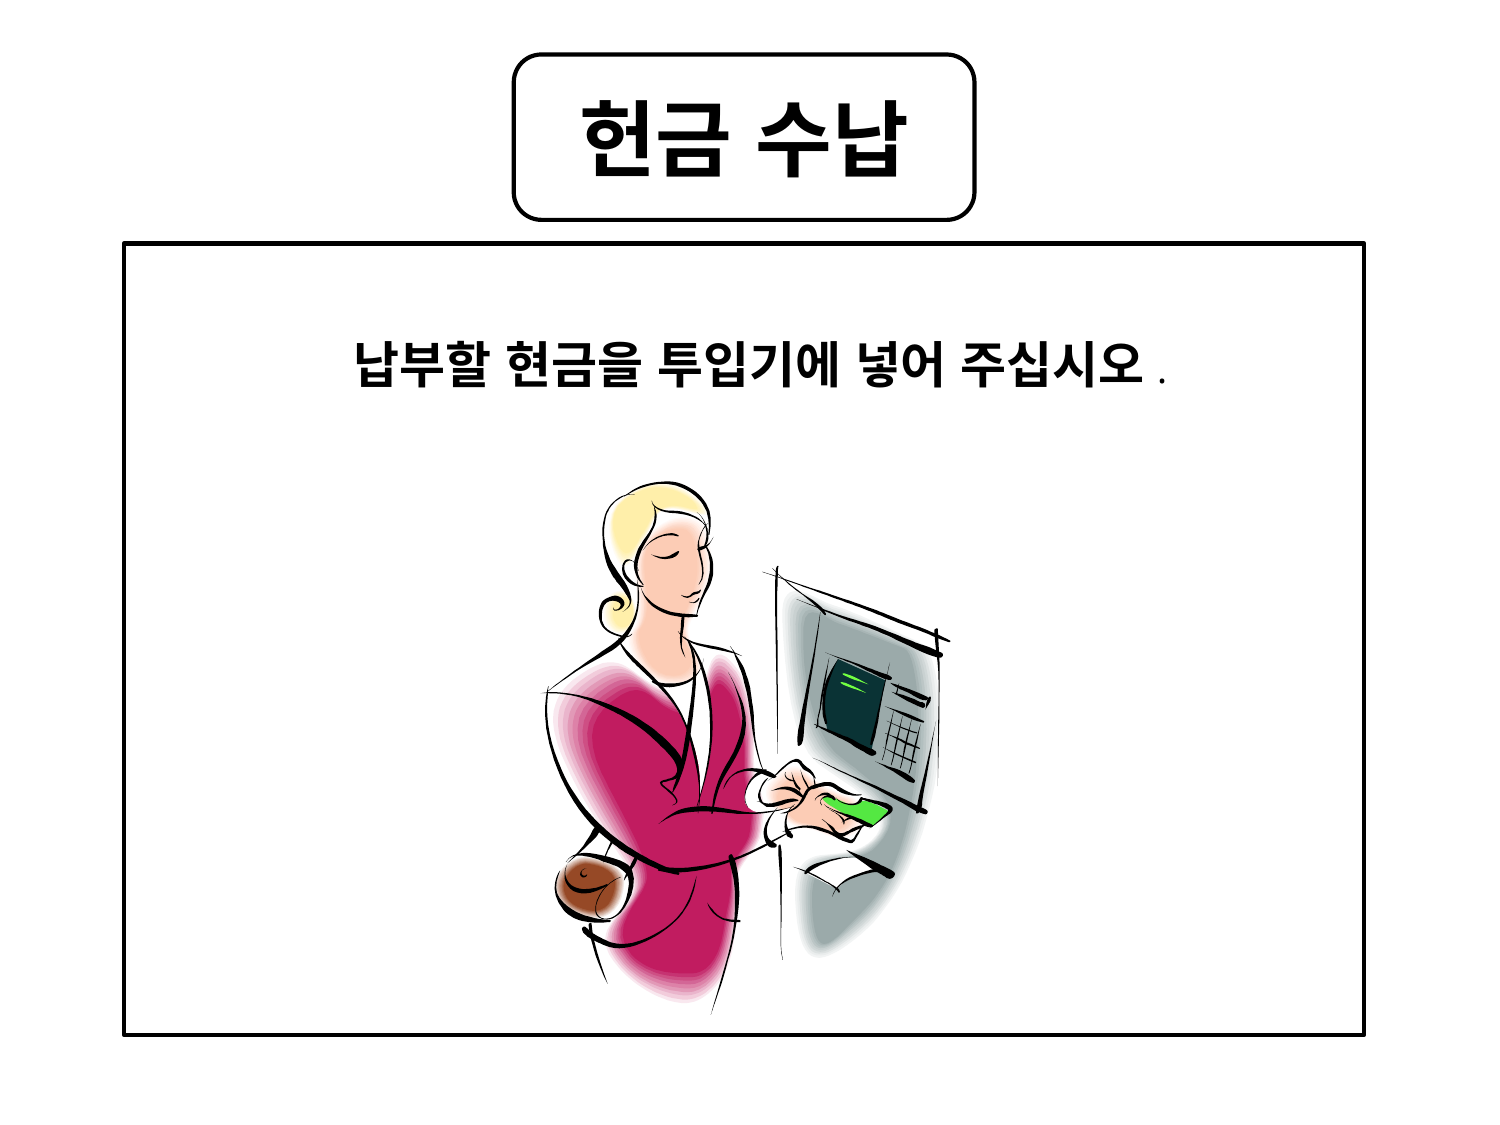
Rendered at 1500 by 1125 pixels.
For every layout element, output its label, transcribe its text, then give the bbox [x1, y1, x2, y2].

picture [537, 479, 952, 1016]
text_box [122, 241, 1366, 1037]
text_box 헌금 수납 [511, 52, 977, 222]
text_box 납부할 현금을 투입기에 넣어 주십시오. [338, 326, 1182, 401]
